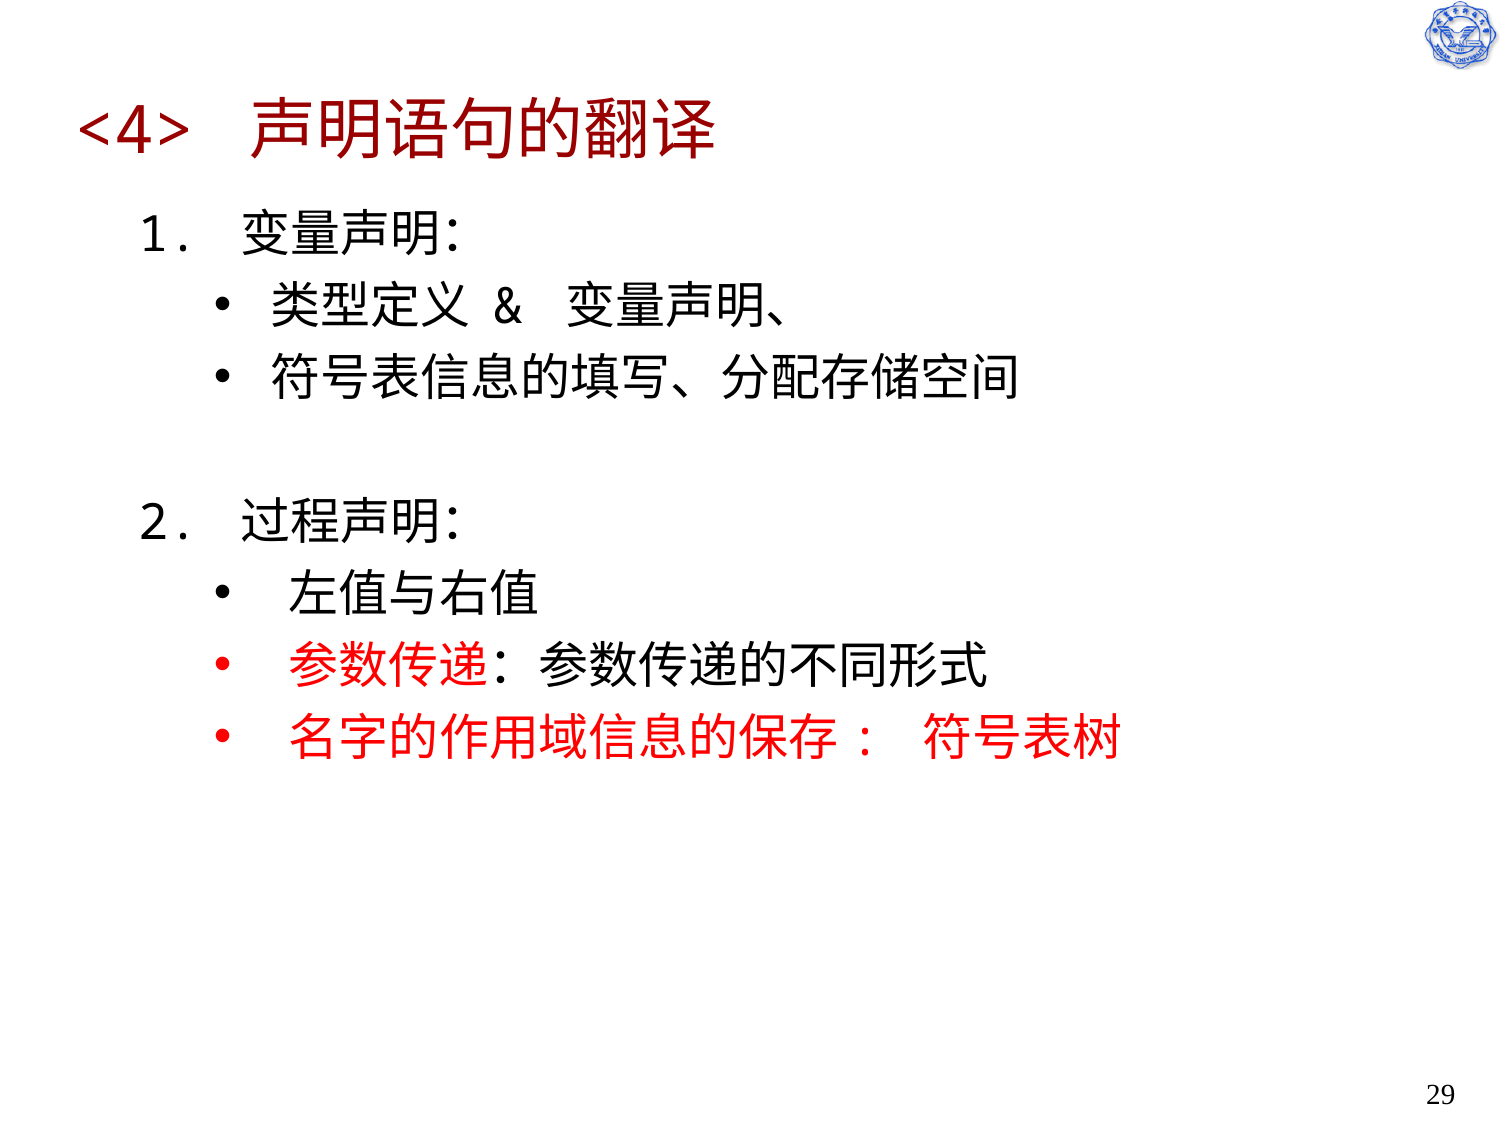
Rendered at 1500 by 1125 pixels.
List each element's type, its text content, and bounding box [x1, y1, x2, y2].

text_box <4> 声明语句的翻译 [59, 64, 1447, 175]
picture [1423, 0, 1500, 70]
text_box 1. 变量声明： 类型定义 & 变量声明、 符号表信息的填写、分配存储空间 2. 过程声明： 左值与右值 参数传递：参数传递的不同形式 名字的作用域信息的保存: 符号表树 [124, 182, 1294, 773]
slide_number 29 [1158, 1042, 1471, 1118]
